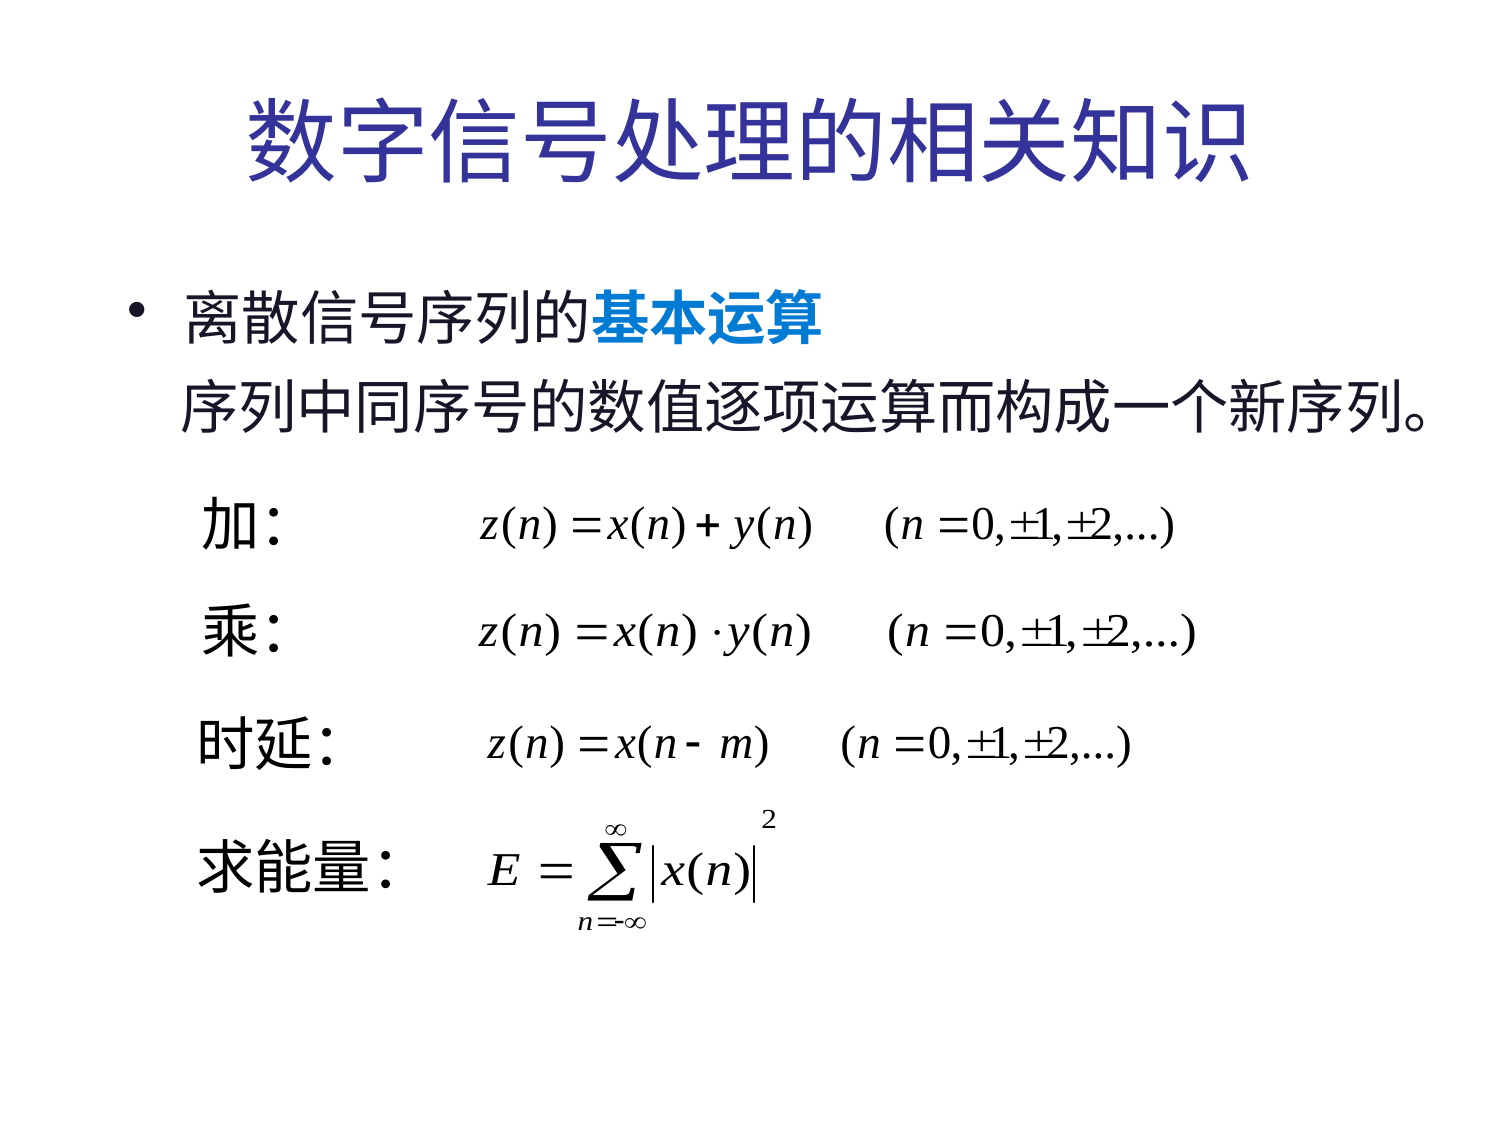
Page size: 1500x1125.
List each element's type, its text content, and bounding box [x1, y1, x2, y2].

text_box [170, 586, 1207, 675]
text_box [170, 479, 1186, 568]
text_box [170, 699, 1232, 788]
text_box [170, 799, 786, 941]
list 离散信号序列的基本运算 序列中同序号的数值逐项运算而构成一个新序列。 [112, 267, 1483, 518]
title 数字信号处理的相关知识 [75, 45, 1425, 233]
